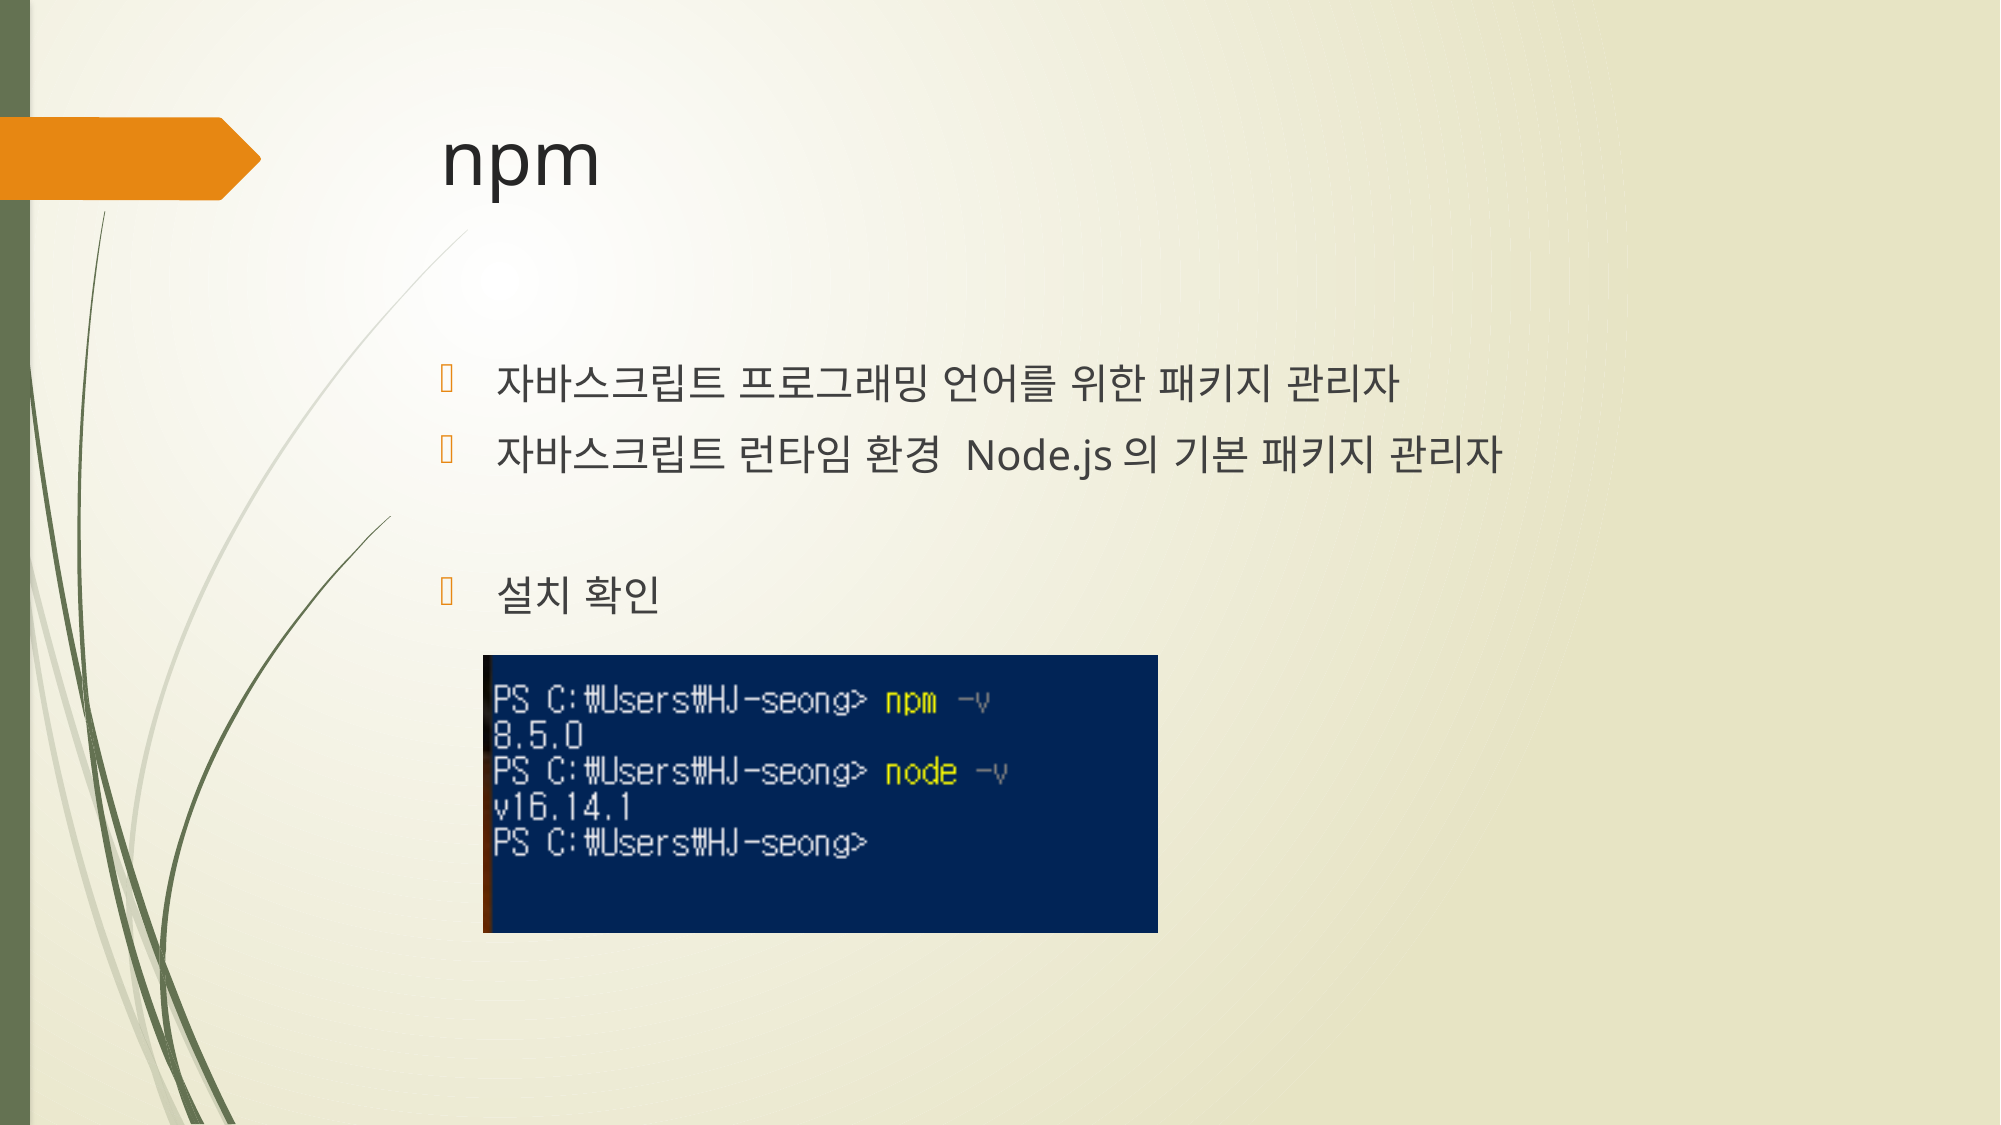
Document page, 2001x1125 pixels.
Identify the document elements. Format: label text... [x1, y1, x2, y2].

title npm [425, 102, 1888, 313]
picture [482, 655, 1158, 933]
list 자바스크립트 프로그래밍 언어를 위한 패키지 관리자 자바스크립트 런타임 환경 Node.js의 기본 패키지 관리자 설치 확인 [424, 350, 1888, 970]
